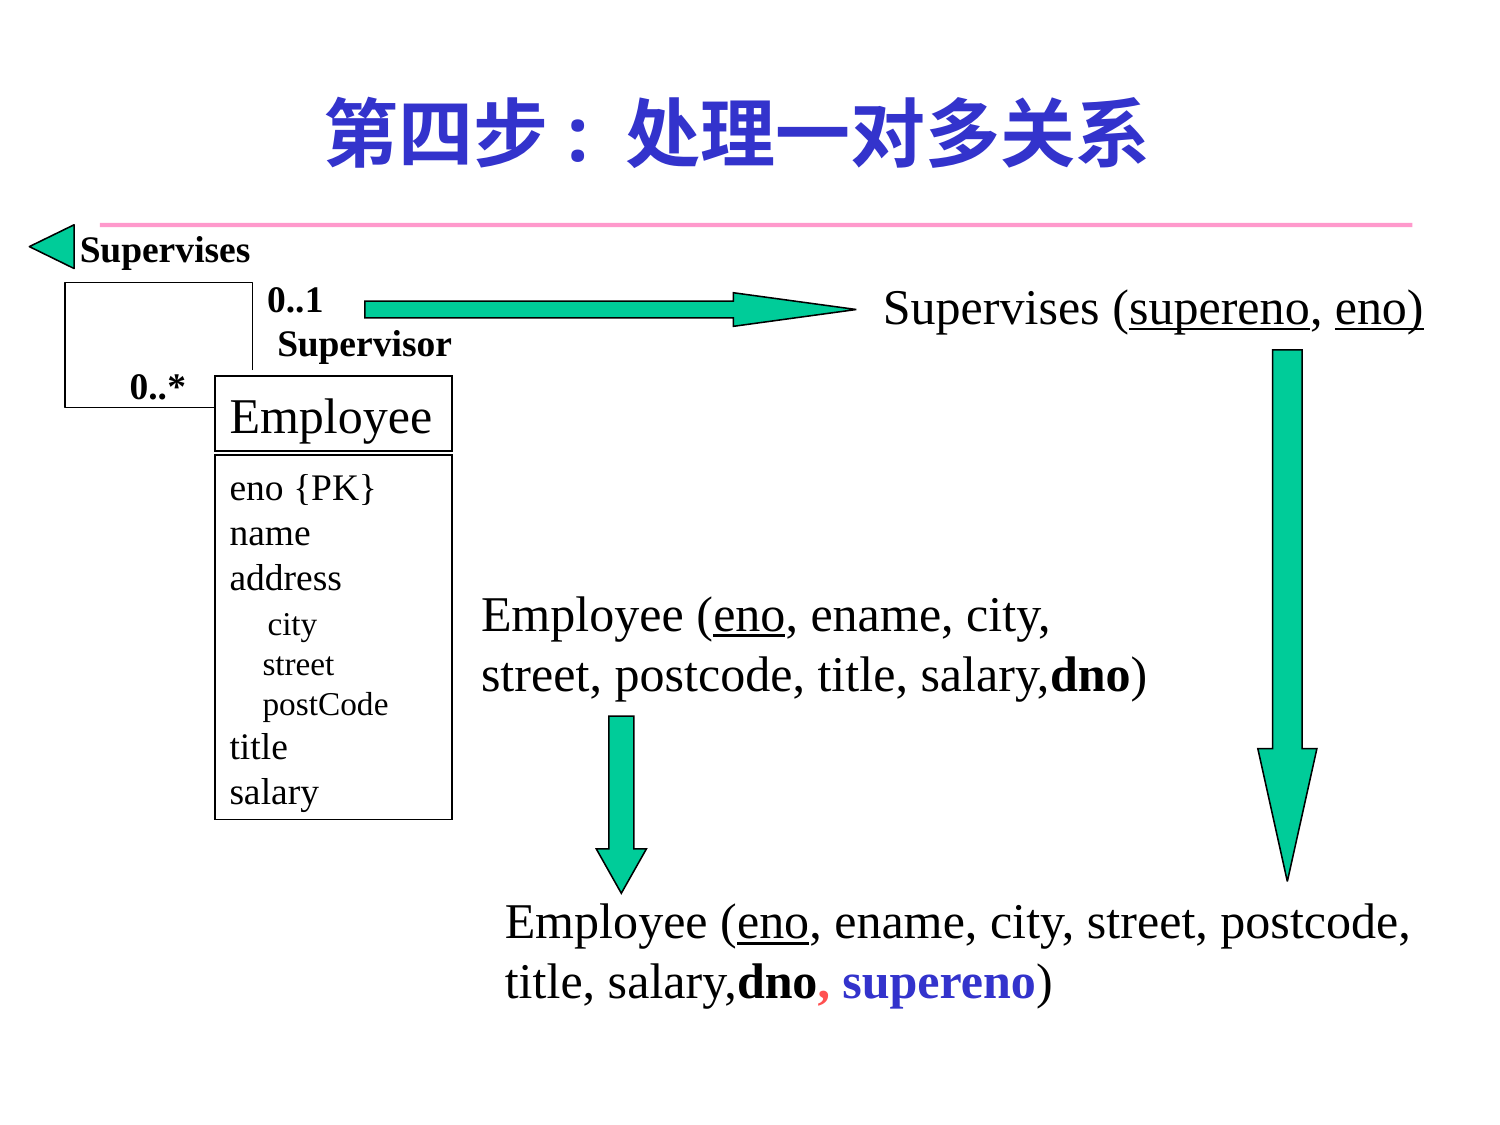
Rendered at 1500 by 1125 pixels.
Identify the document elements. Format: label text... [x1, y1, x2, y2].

text_box Supervises (supereno, eno) [868, 267, 1439, 342]
text_box [364, 292, 857, 327]
text_box 0..* [114, 355, 202, 415]
text_box [1257, 349, 1317, 882]
text_box Employee (eno, ename, city, street, postcode, title, salary,dno) [466, 574, 1179, 709]
text_box Supervises [65, 217, 266, 278]
title 第四步: 处理一对多关系 [12, 37, 1463, 226]
text_box Employee [214, 376, 453, 451]
text_box Employee (eno, ename, city, street, postcode, title, salary,dno, supereno) [490, 881, 1459, 1017]
text_box 0..1 [252, 267, 339, 328]
text_box [64, 282, 253, 408]
text_box [596, 716, 647, 881]
text_box [29, 224, 75, 269]
text_box Supervisor [262, 311, 468, 372]
text_box eno {PK} name address city street postCode title salary [214, 455, 453, 820]
